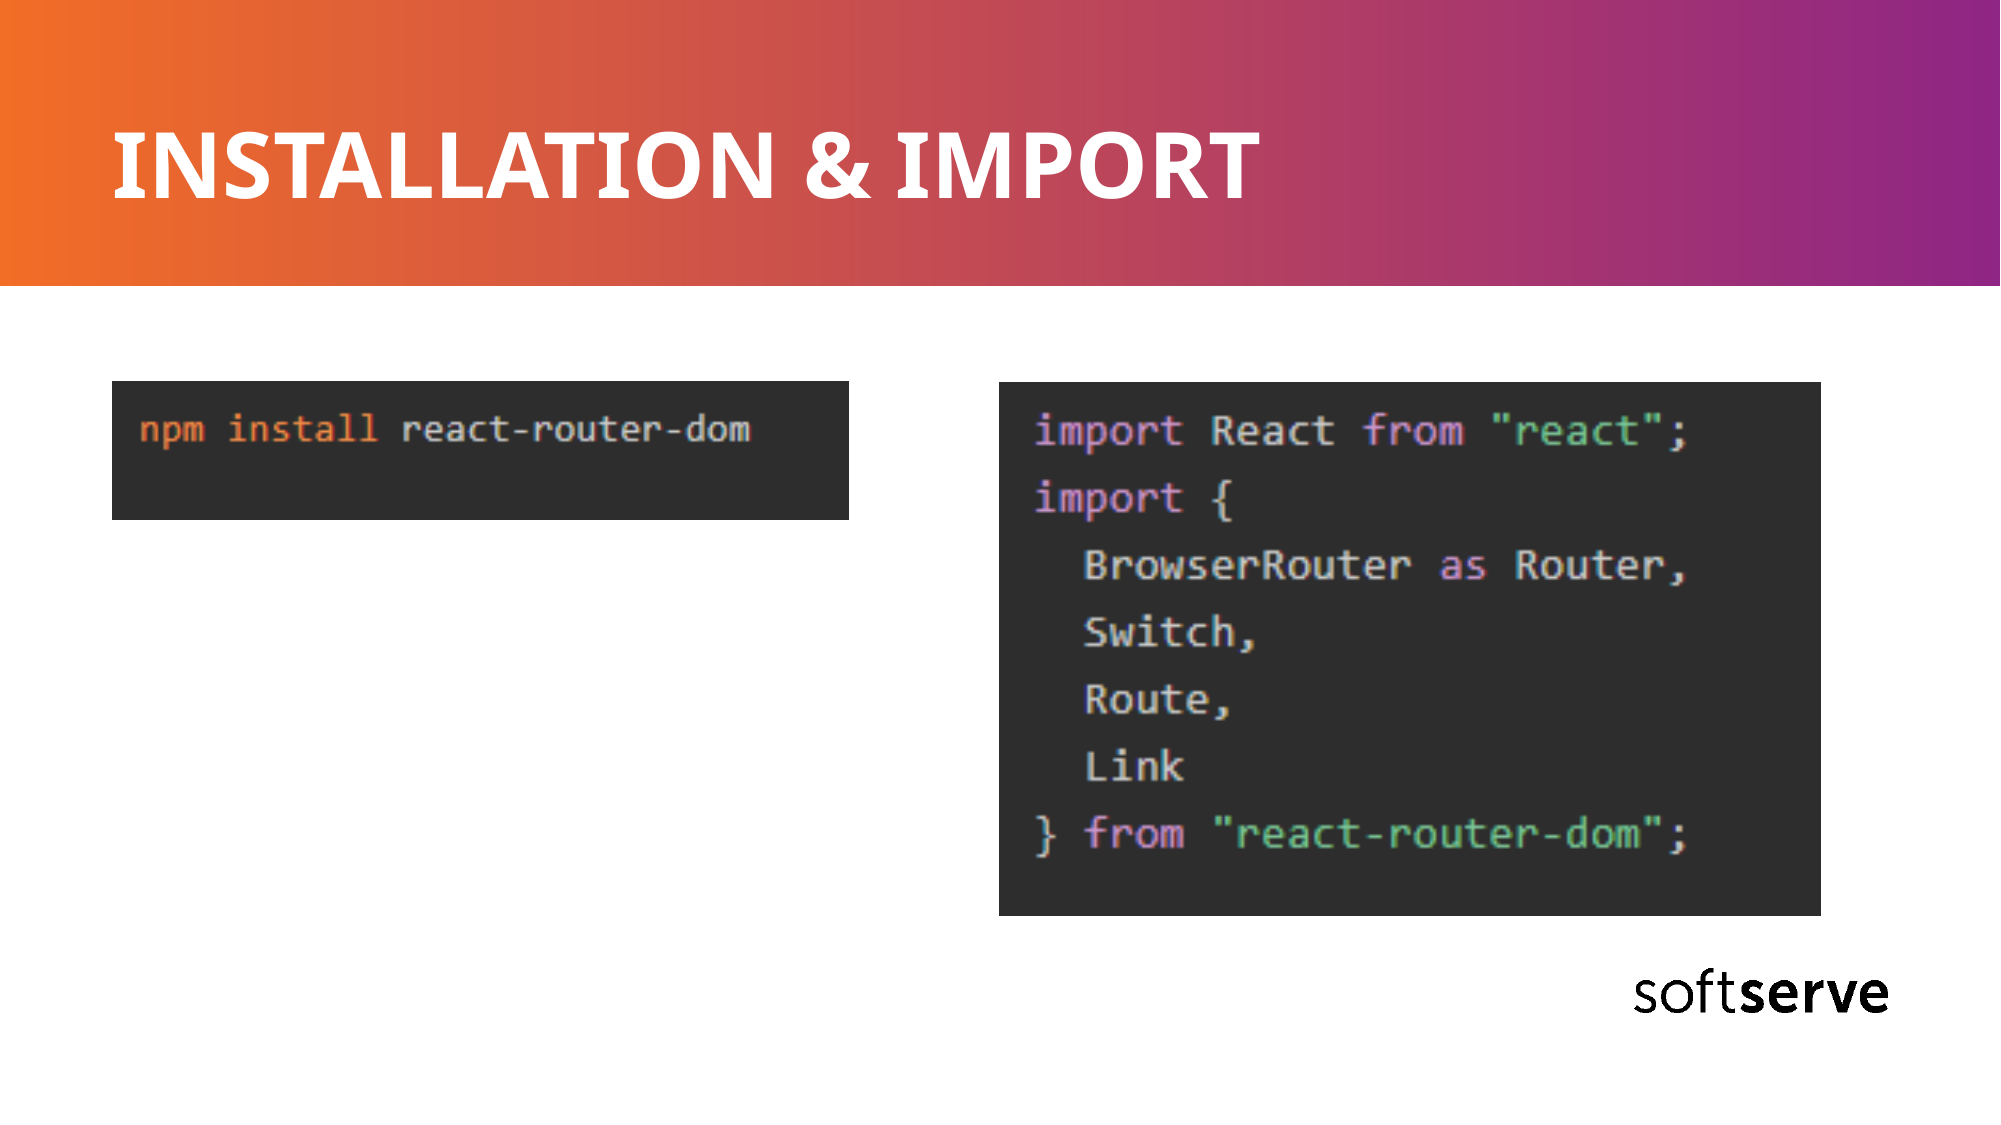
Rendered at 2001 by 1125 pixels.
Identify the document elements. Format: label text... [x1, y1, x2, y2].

picture [999, 382, 1821, 916]
picture [112, 381, 849, 520]
picture [1634, 968, 1888, 1013]
title INSTALLATION & IMPORT [112, 112, 1888, 225]
